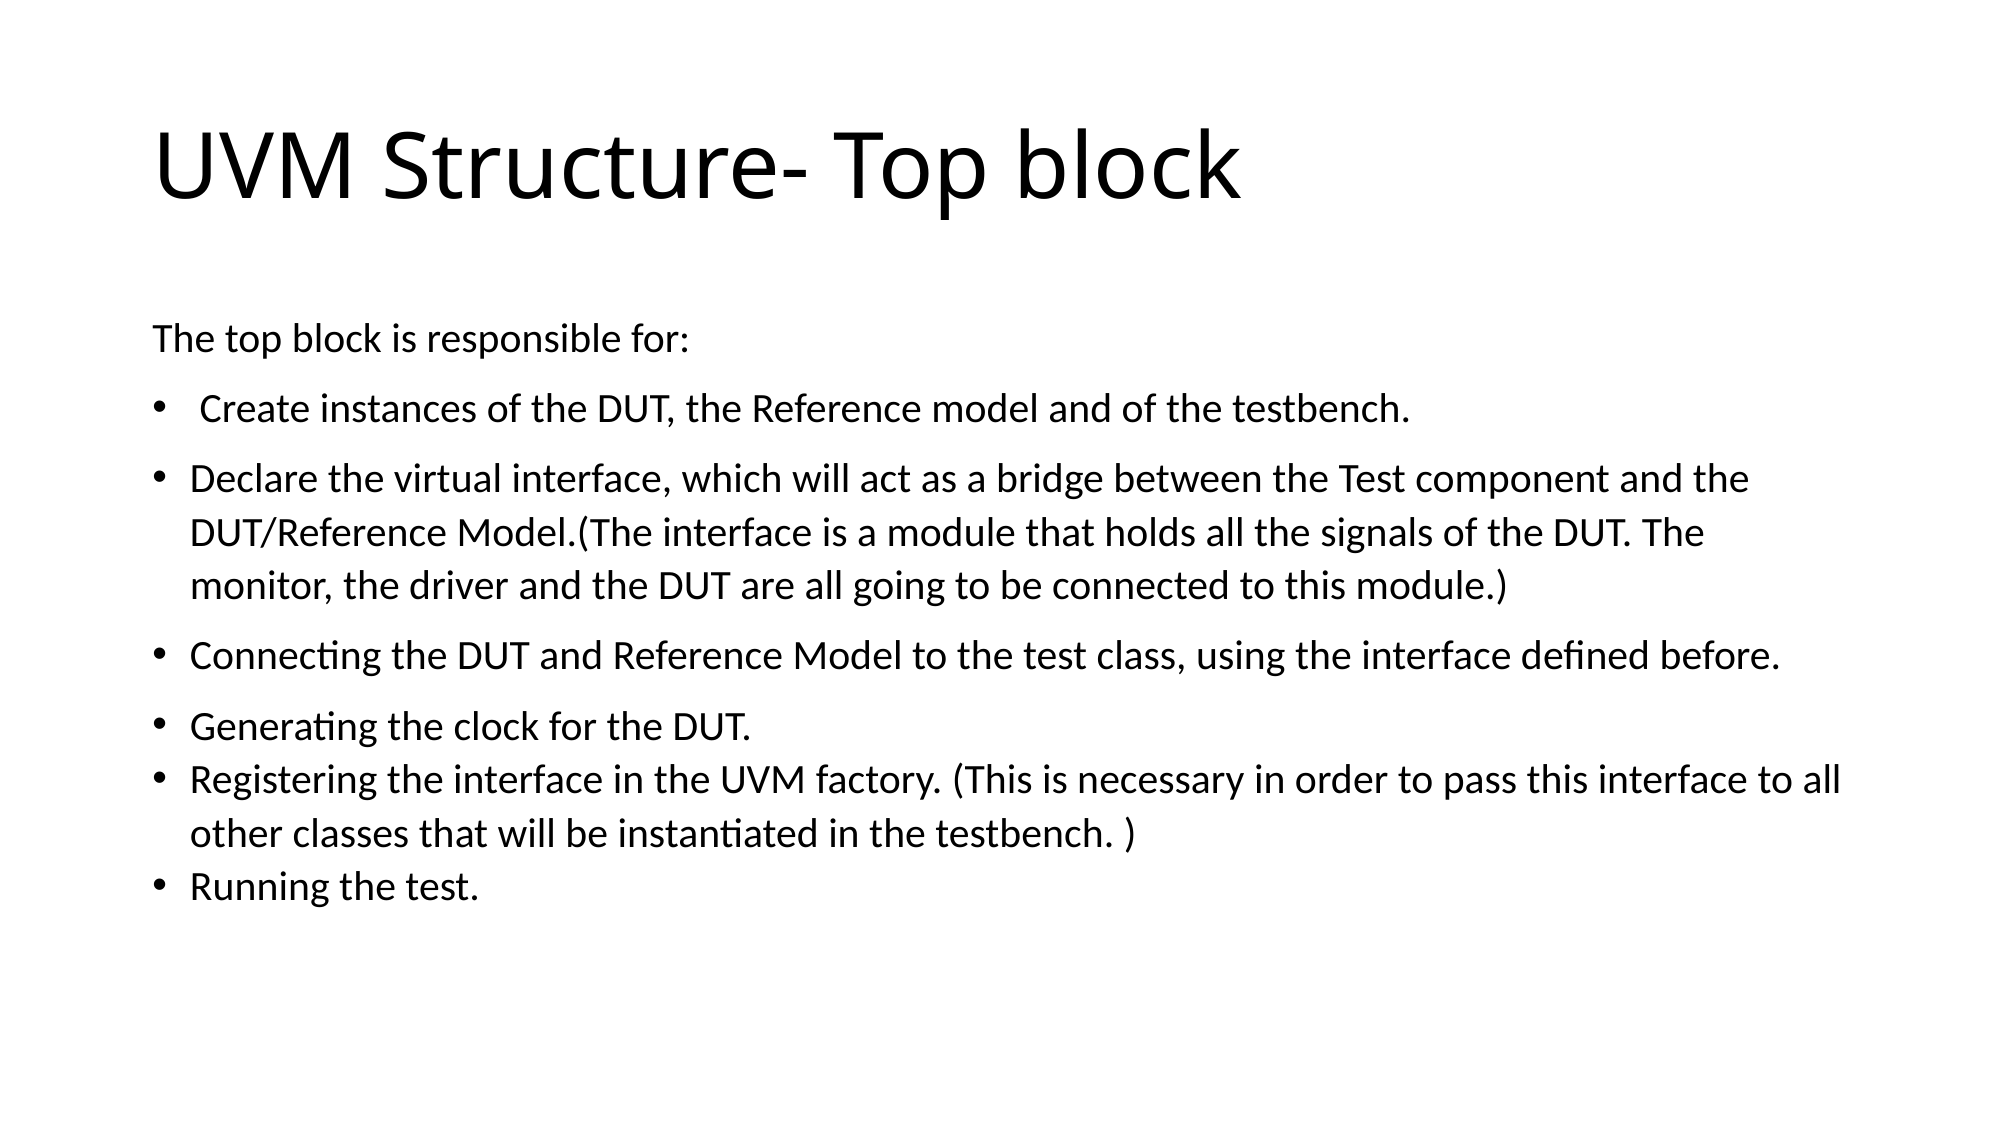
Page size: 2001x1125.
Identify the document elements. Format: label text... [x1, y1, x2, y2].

list The top block is responsible for: Create instances of the DUT, the Reference model and of the testbench. Declare the virtual interface, which will act as a bridge between the Test component and the DUT/Reference Model.(The interface is a module that holds all the signals of the DUT. The monitor, the driver and the DUT are all going to be connected to this module.) Connecting the DUT and Reference Model to the test class, using the interface defined before. Generating the clock for the DUT. Registering the interface in the UVM factory. (This is necessary in order to pass this interface to all other classes that will be instantiated in the testbench. ) Running the test. [137, 299, 1863, 1014]
title UVM Structure- Top block [137, 59, 1863, 278]
